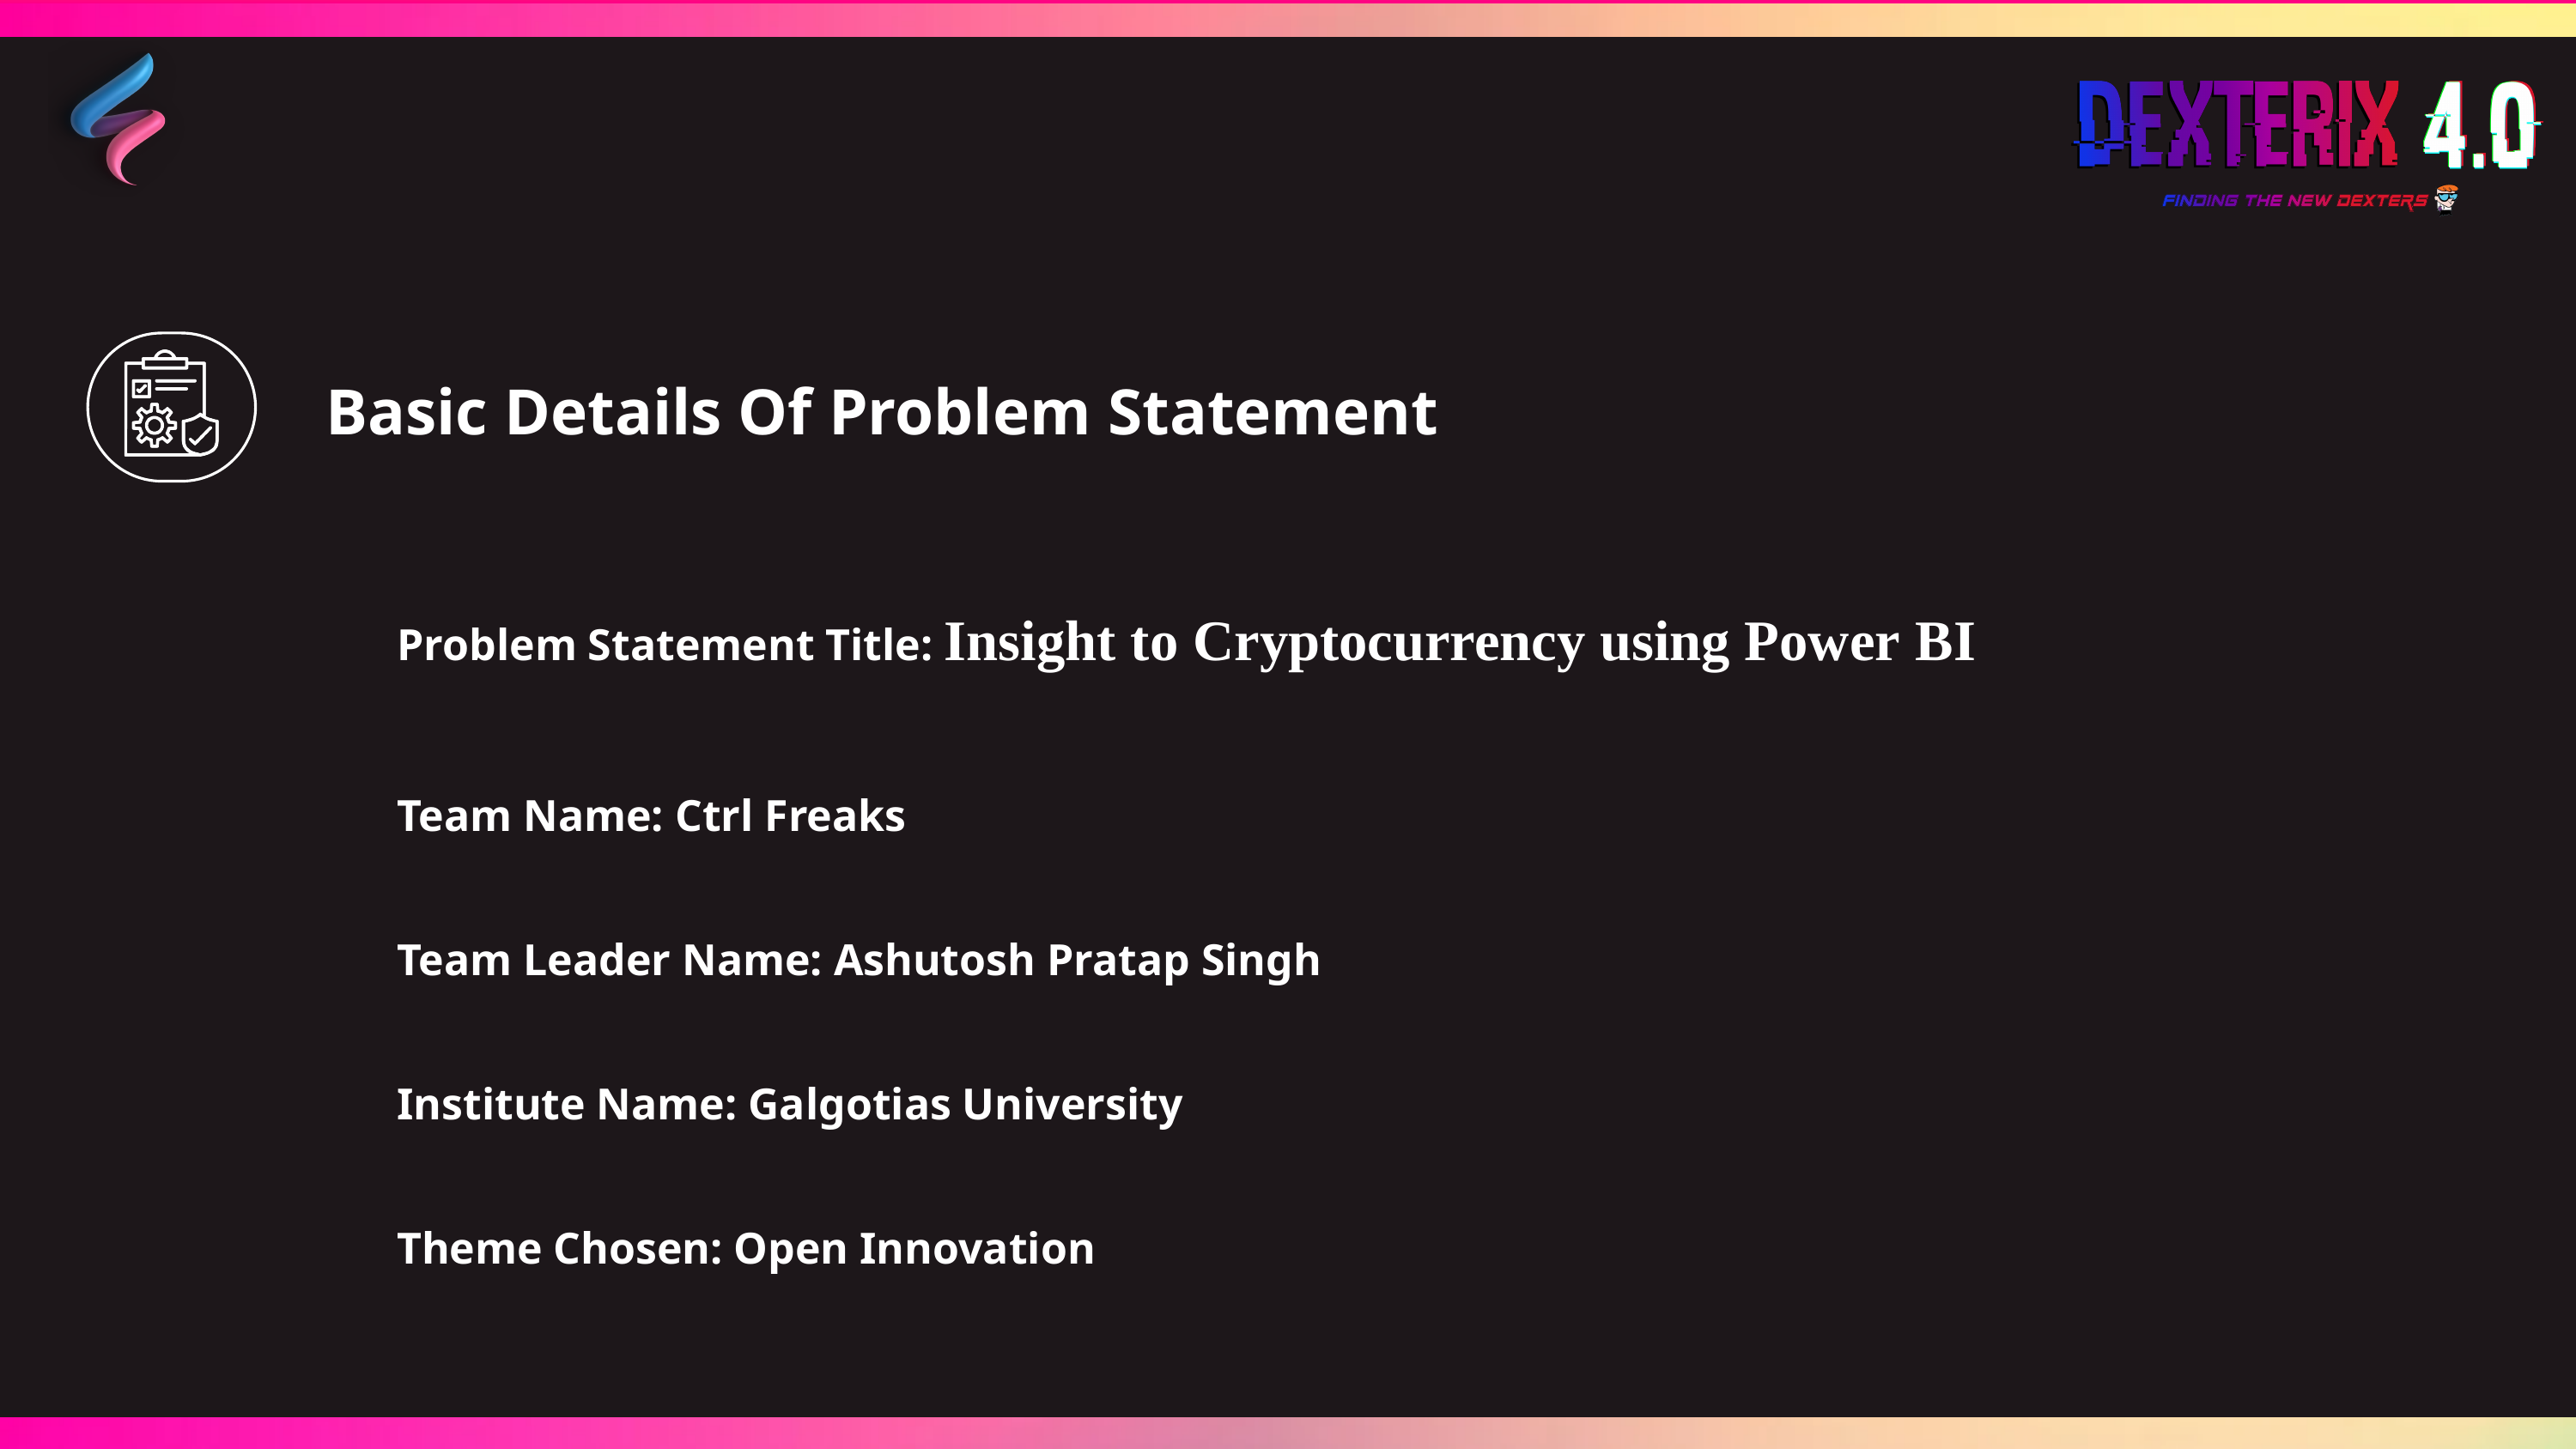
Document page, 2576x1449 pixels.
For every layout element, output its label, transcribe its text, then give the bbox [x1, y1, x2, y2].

picture [48, 41, 222, 197]
text_box Basic Details Of Problem Statement [325, 357, 1657, 448]
picture [1971, 38, 2576, 258]
text_box [0, 3, 2576, 38]
text_box [0, 1417, 2576, 1449]
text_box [87, 307, 256, 482]
picture [0, 0, 2576, 3]
text_box Problem Statement Title: Insight to Cryptocurrency using Power BI Team Name: Ctrl Freaks Team Leader Name: Ashutosh Pratap Singh Institute Name: Galgotias University Theme Chosen: Open Innovation [397, 575, 2374, 1273]
